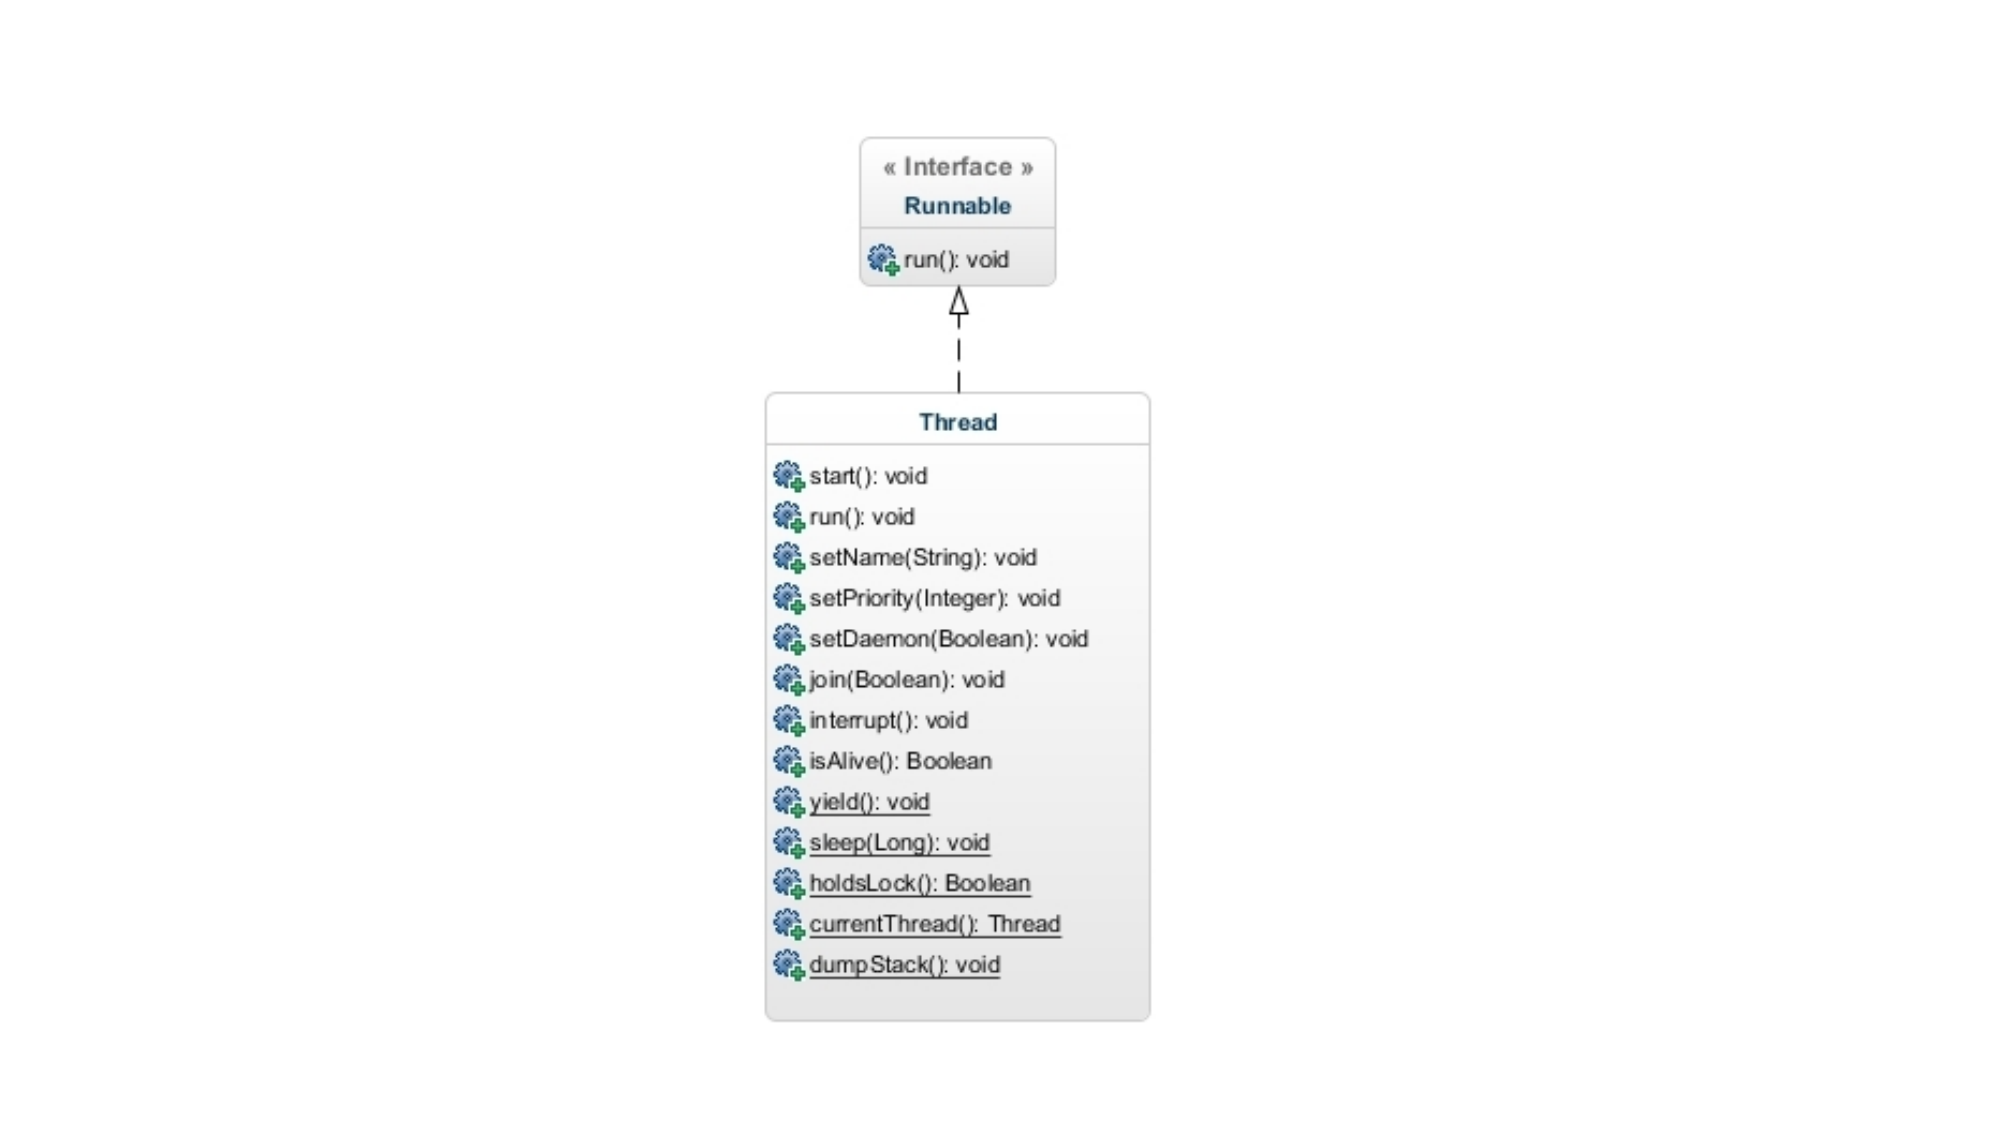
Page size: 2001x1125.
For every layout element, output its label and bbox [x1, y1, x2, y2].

picture [761, 133, 1158, 1031]
